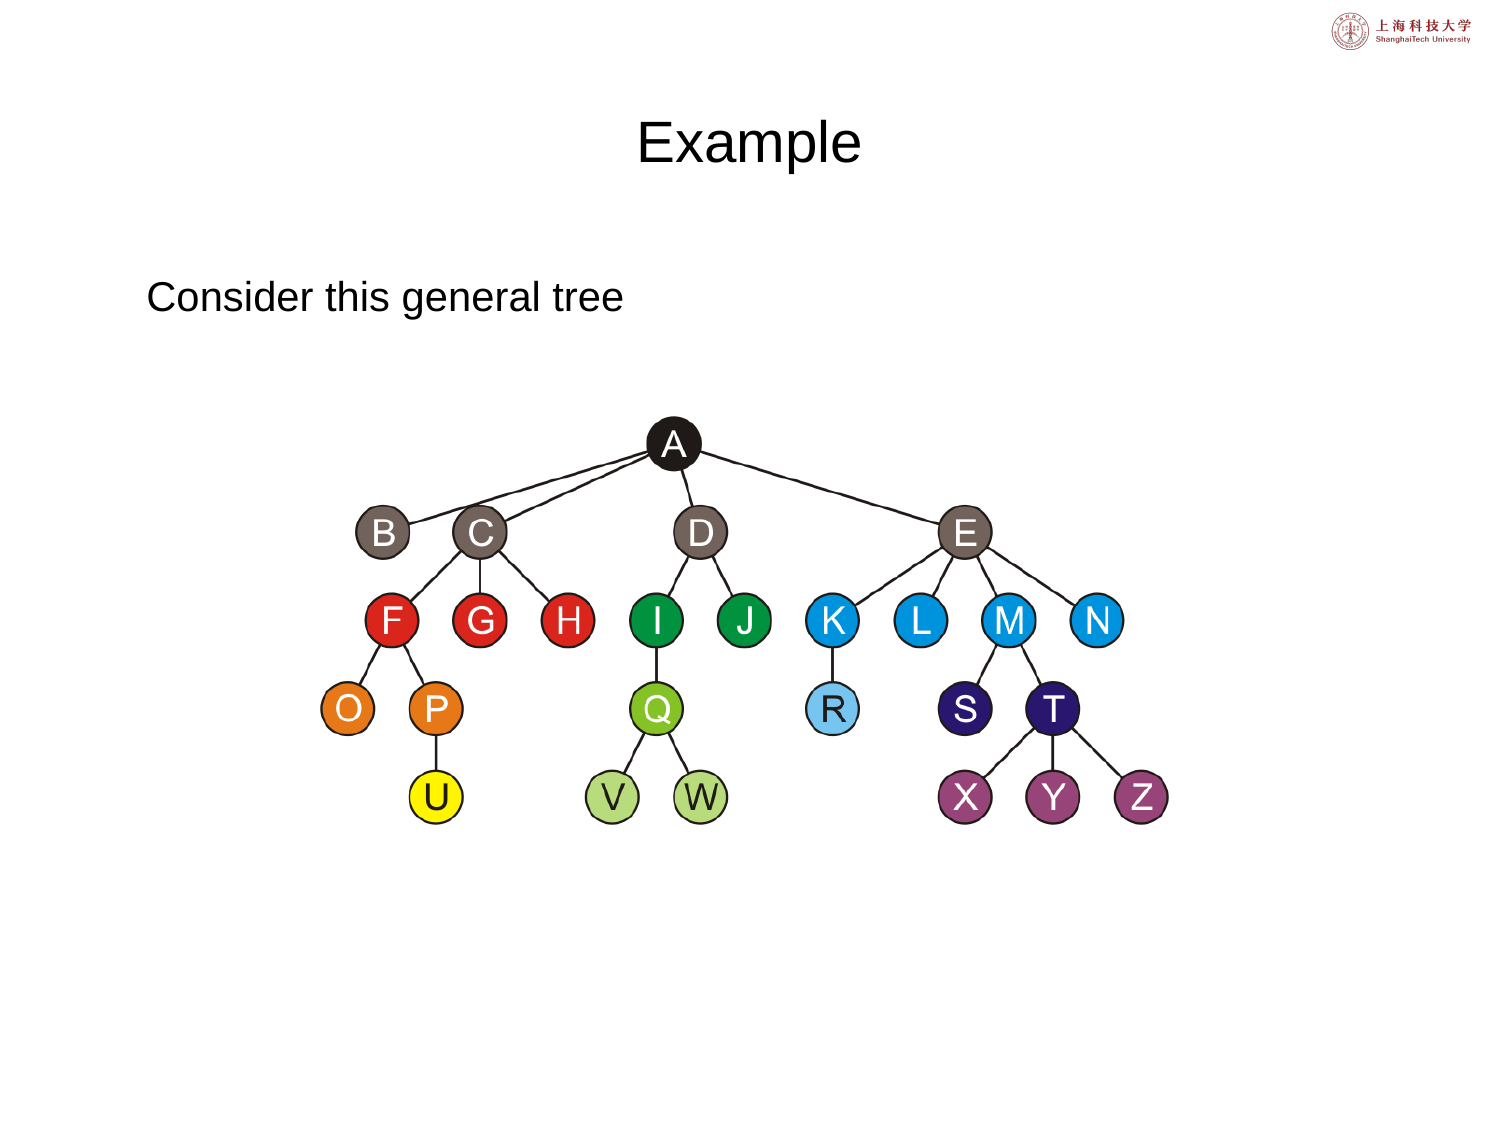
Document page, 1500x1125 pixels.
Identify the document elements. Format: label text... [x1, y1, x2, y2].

title Example [74, 44, 1426, 233]
picture [312, 408, 1176, 832]
list Consider this general tree [74, 262, 1426, 1006]
picture [1327, 0, 1478, 109]
